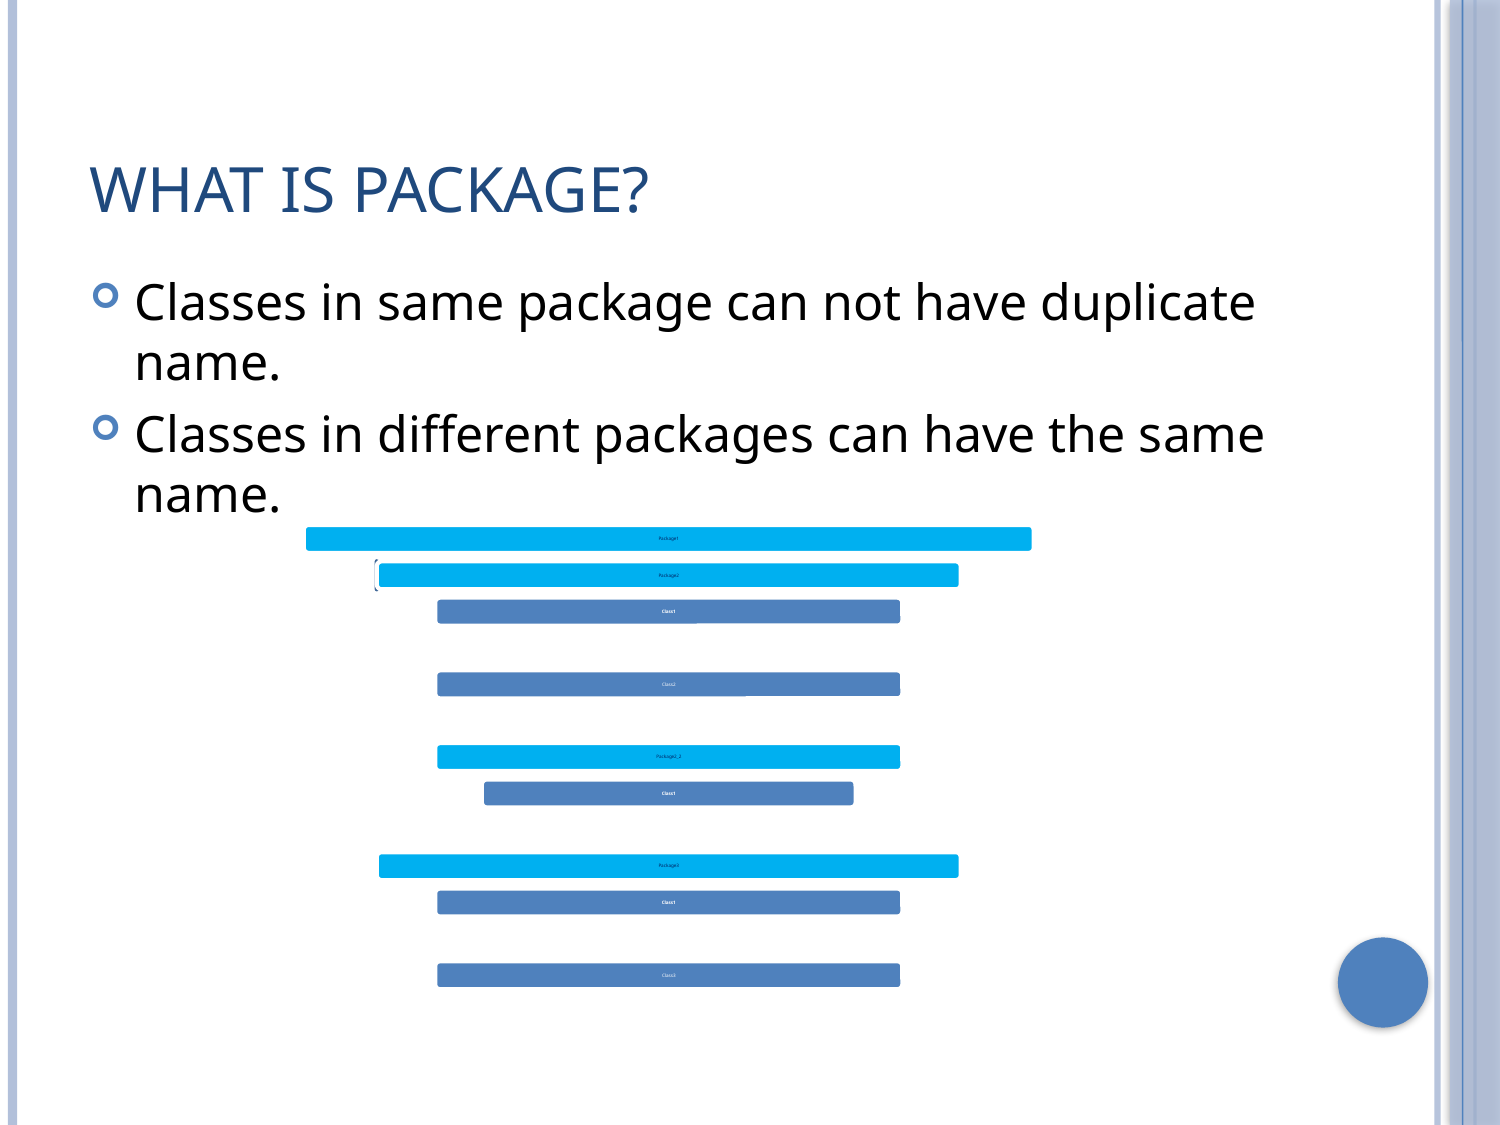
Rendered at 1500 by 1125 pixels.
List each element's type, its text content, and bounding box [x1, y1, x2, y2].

title What is Package? [75, 45, 1300, 233]
list Classes in same package can not have duplicate name. Classes in different packages can have the same name. [75, 262, 1300, 563]
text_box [211, 524, 1126, 1063]
